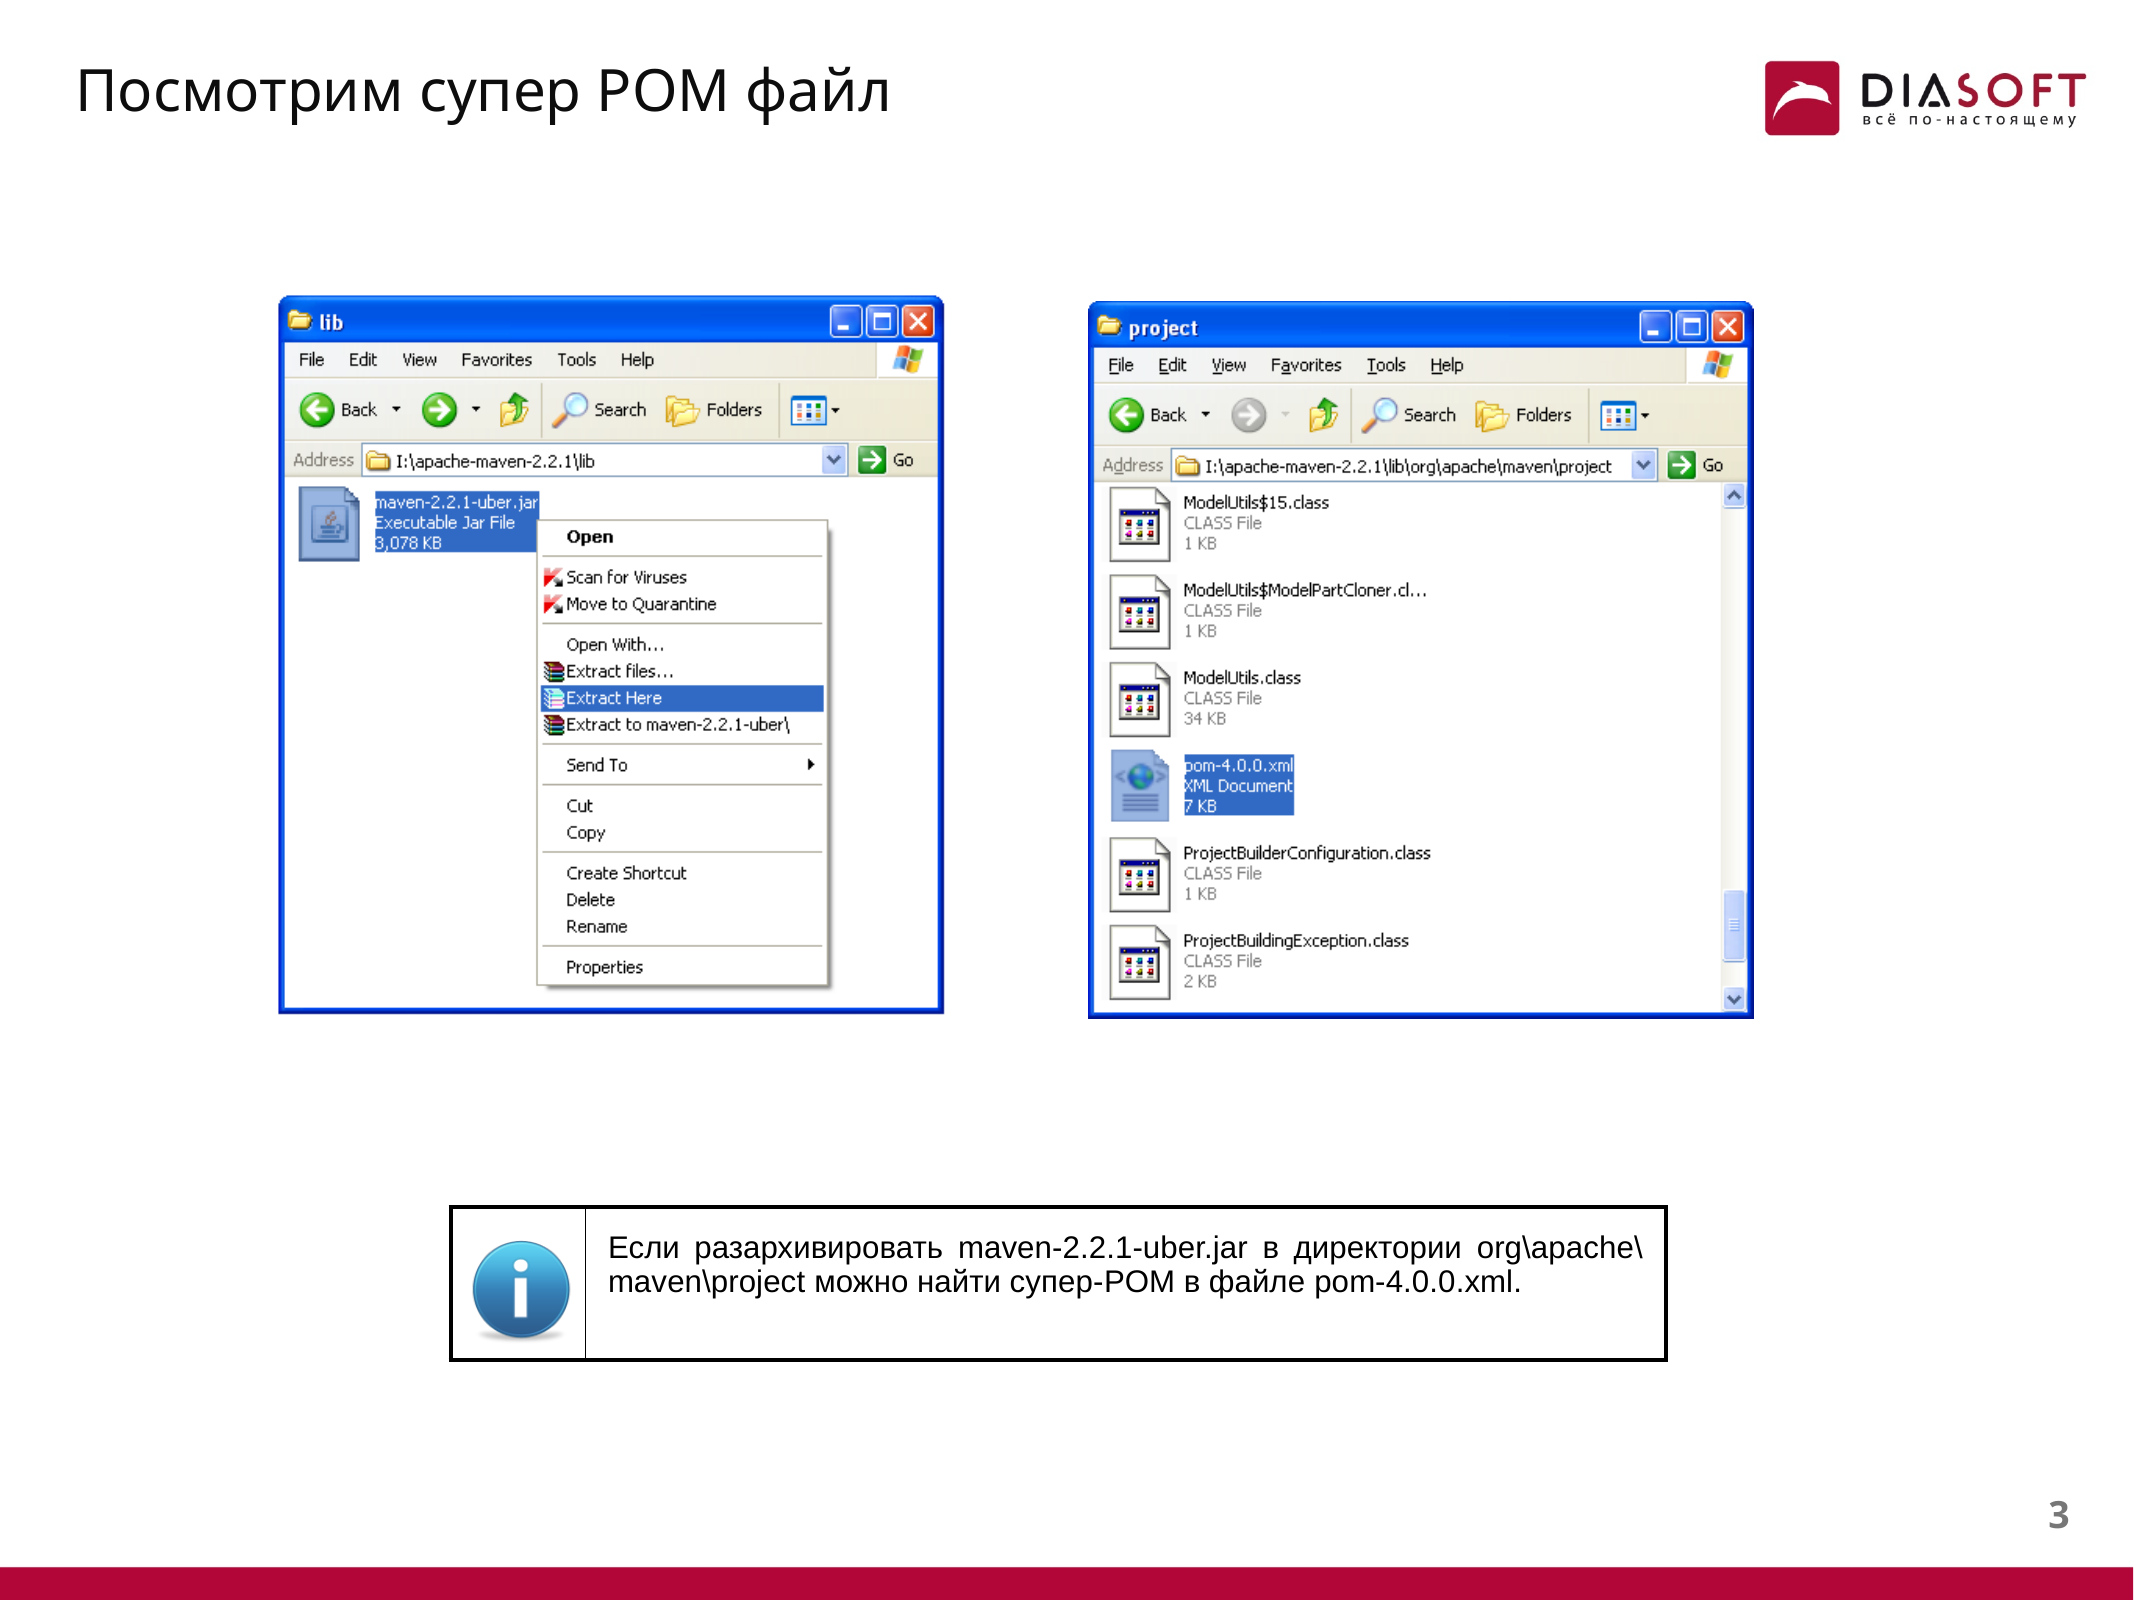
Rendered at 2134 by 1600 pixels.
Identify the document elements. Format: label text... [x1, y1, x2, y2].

table_header Если разархивировать maven-2.2.1-uber.jar в директории org\apache\maven\project можно найти супер-POM в файле pom-4.0.0.xml. [586, 1209, 1664, 1358]
title Посмотрим супер POM файл [60, 45, 1716, 141]
table_header [453, 1209, 585, 1217]
picture [0, 0, 2134, 1600]
slide_number 2 [1587, 1476, 2085, 1557]
